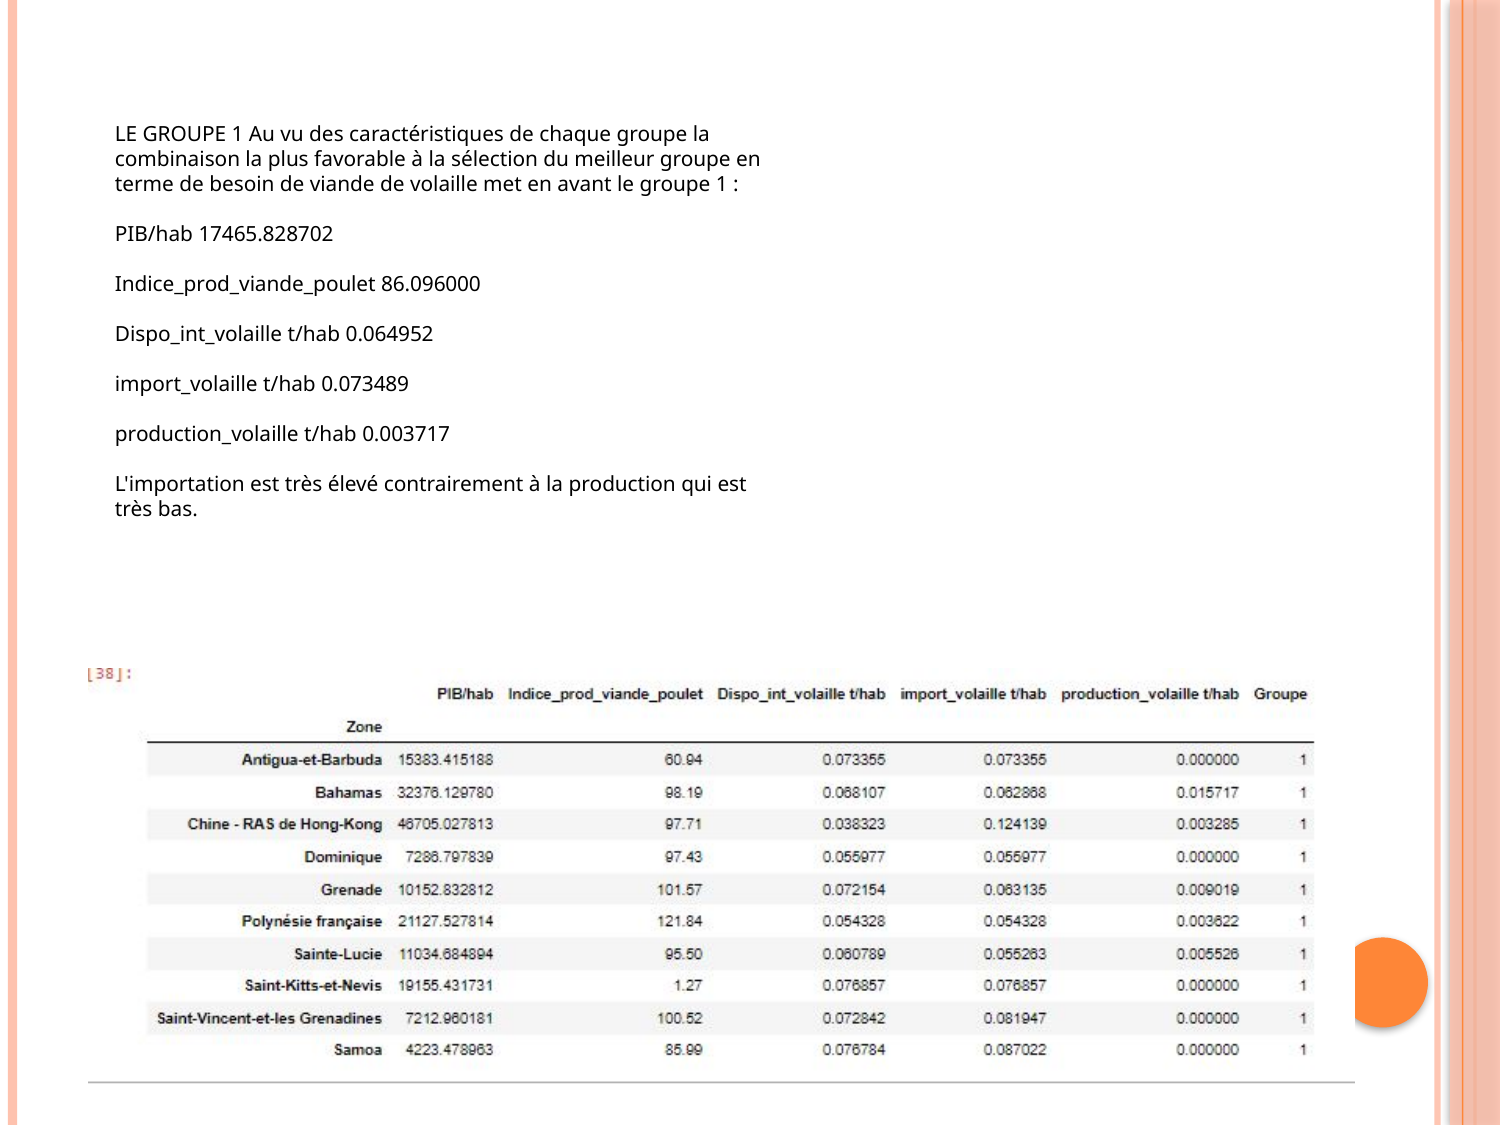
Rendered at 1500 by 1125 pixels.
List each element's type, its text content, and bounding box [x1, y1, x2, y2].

text_box LE GROUPE 1 Au vu des caractéristiques de chaque groupe la combinaison la plus favorable à la sélection du meilleur groupe en terme de besoin de viande de volaille met en avant le groupe 1 : PIB/hab 17465.828702 Indice_prod_viande_poulet 86.096000 Dispo_int_volaille t/hab 0.064952 import_volaille t/hab 0.073489 production_volaille t/hab 0.003717 L'importation est très élevé contrairement à la production qui est très bas. [100, 113, 798, 553]
picture [87, 668, 1355, 1085]
